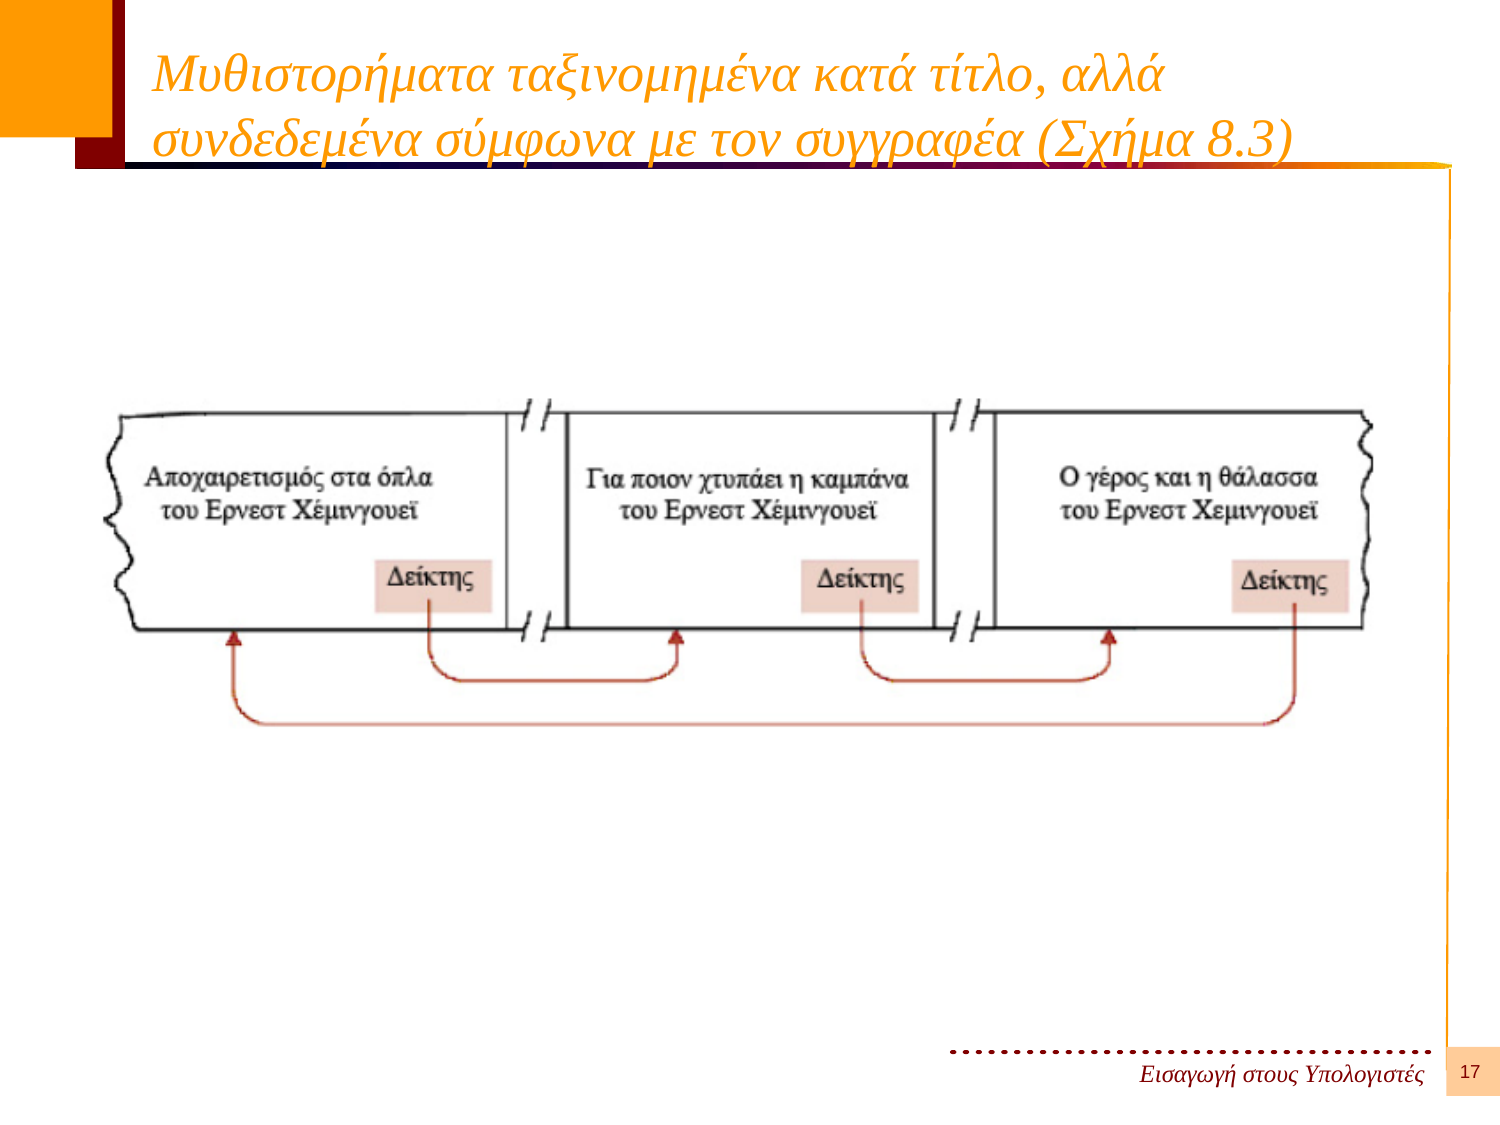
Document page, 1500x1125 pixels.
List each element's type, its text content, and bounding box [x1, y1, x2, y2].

picture [70, 346, 1430, 780]
title Μυθιστορήματα ταξινομημένα κατά τίτλο, αλλά συνδεδεμένα σύμφωνα με τον συγγραφέα (Σχήμα 8.3) [137, 75, 1425, 175]
picture [1425, 162, 1452, 169]
picture [125, 162, 137, 169]
